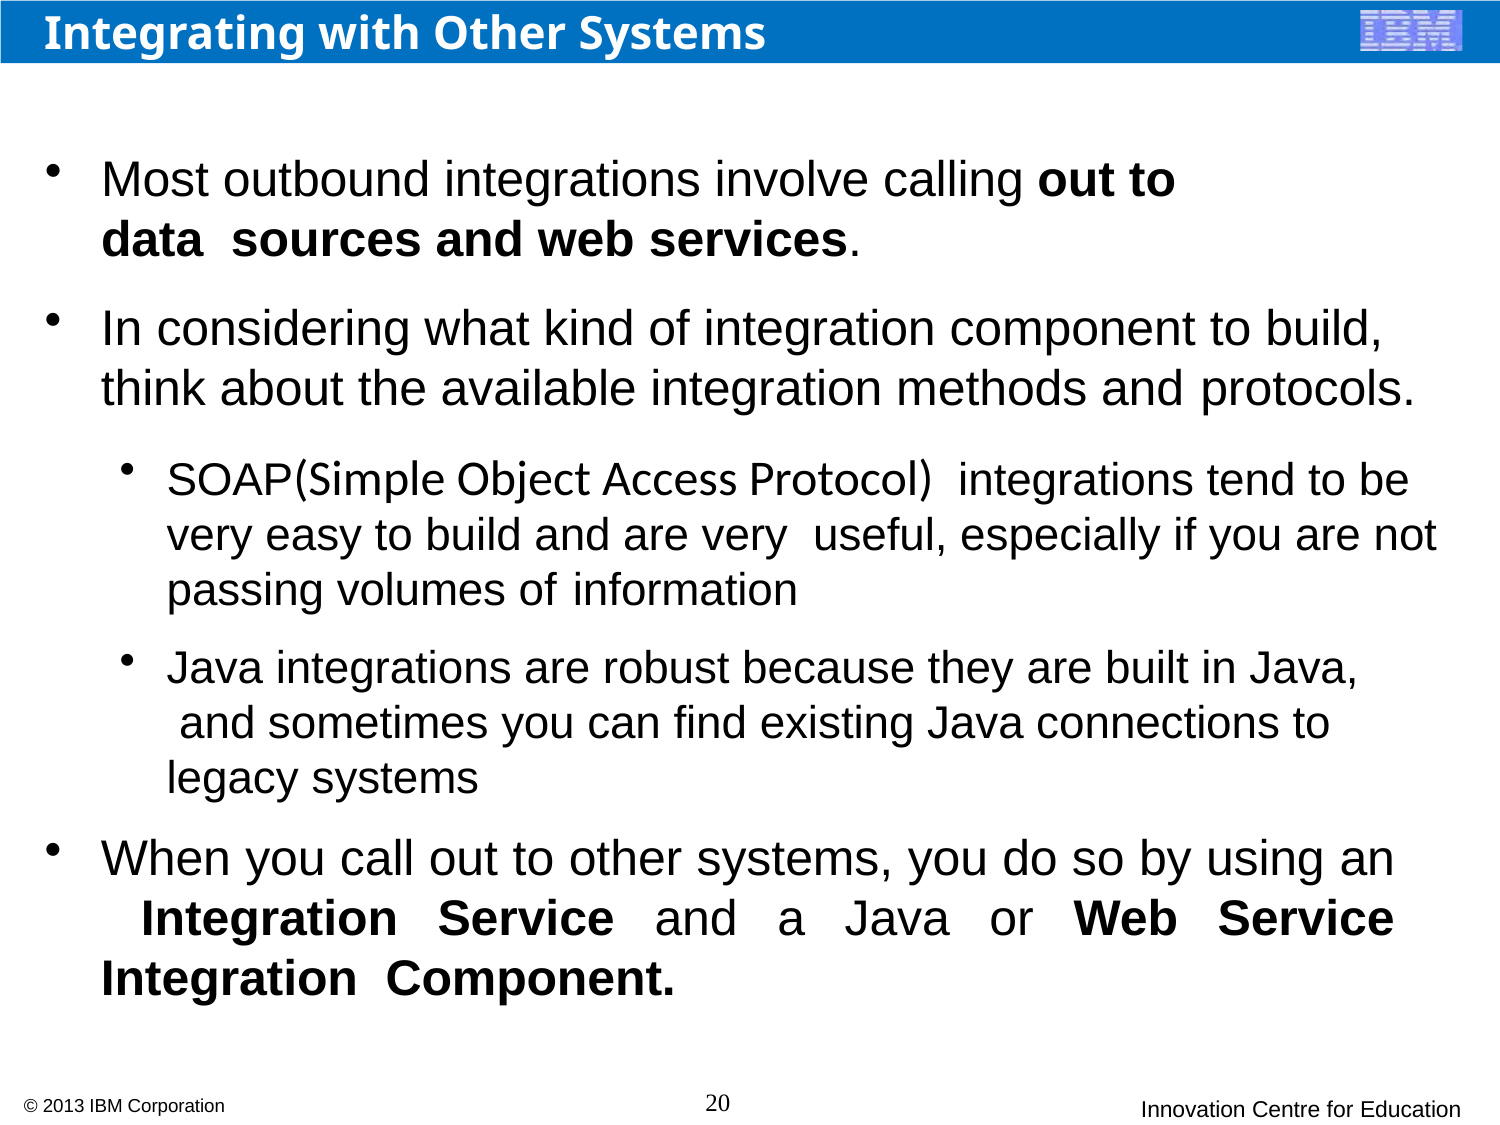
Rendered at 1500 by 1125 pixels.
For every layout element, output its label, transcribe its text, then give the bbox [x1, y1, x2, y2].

text_box Integrating with Other Systems [42, 3, 833, 59]
slide_number Innovation Centre for Education [1138, 1096, 1465, 1125]
title Most outbound integrations involve calling out to data sources and web services. [42, 146, 1283, 295]
footer © 2013 IBM Corporation [21, 1095, 229, 1125]
picture [1360, 10, 1463, 51]
slide_number 20 [701, 1089, 747, 1125]
text_box In considering what kind of integration component to build, think about the available integration methods and protocols. SOAP(Simple Object Access Protocol) integrations tend to be very easy to build and are very useful, especially if you are not passing volumes of information Java integrations are robust because they are built in Java, and sometimes you can find existing Java connections to legacy systems When you call out to other systems, you do so by using an Integration Service and a Java or Web Service Integration Component. [42, 295, 1441, 1006]
